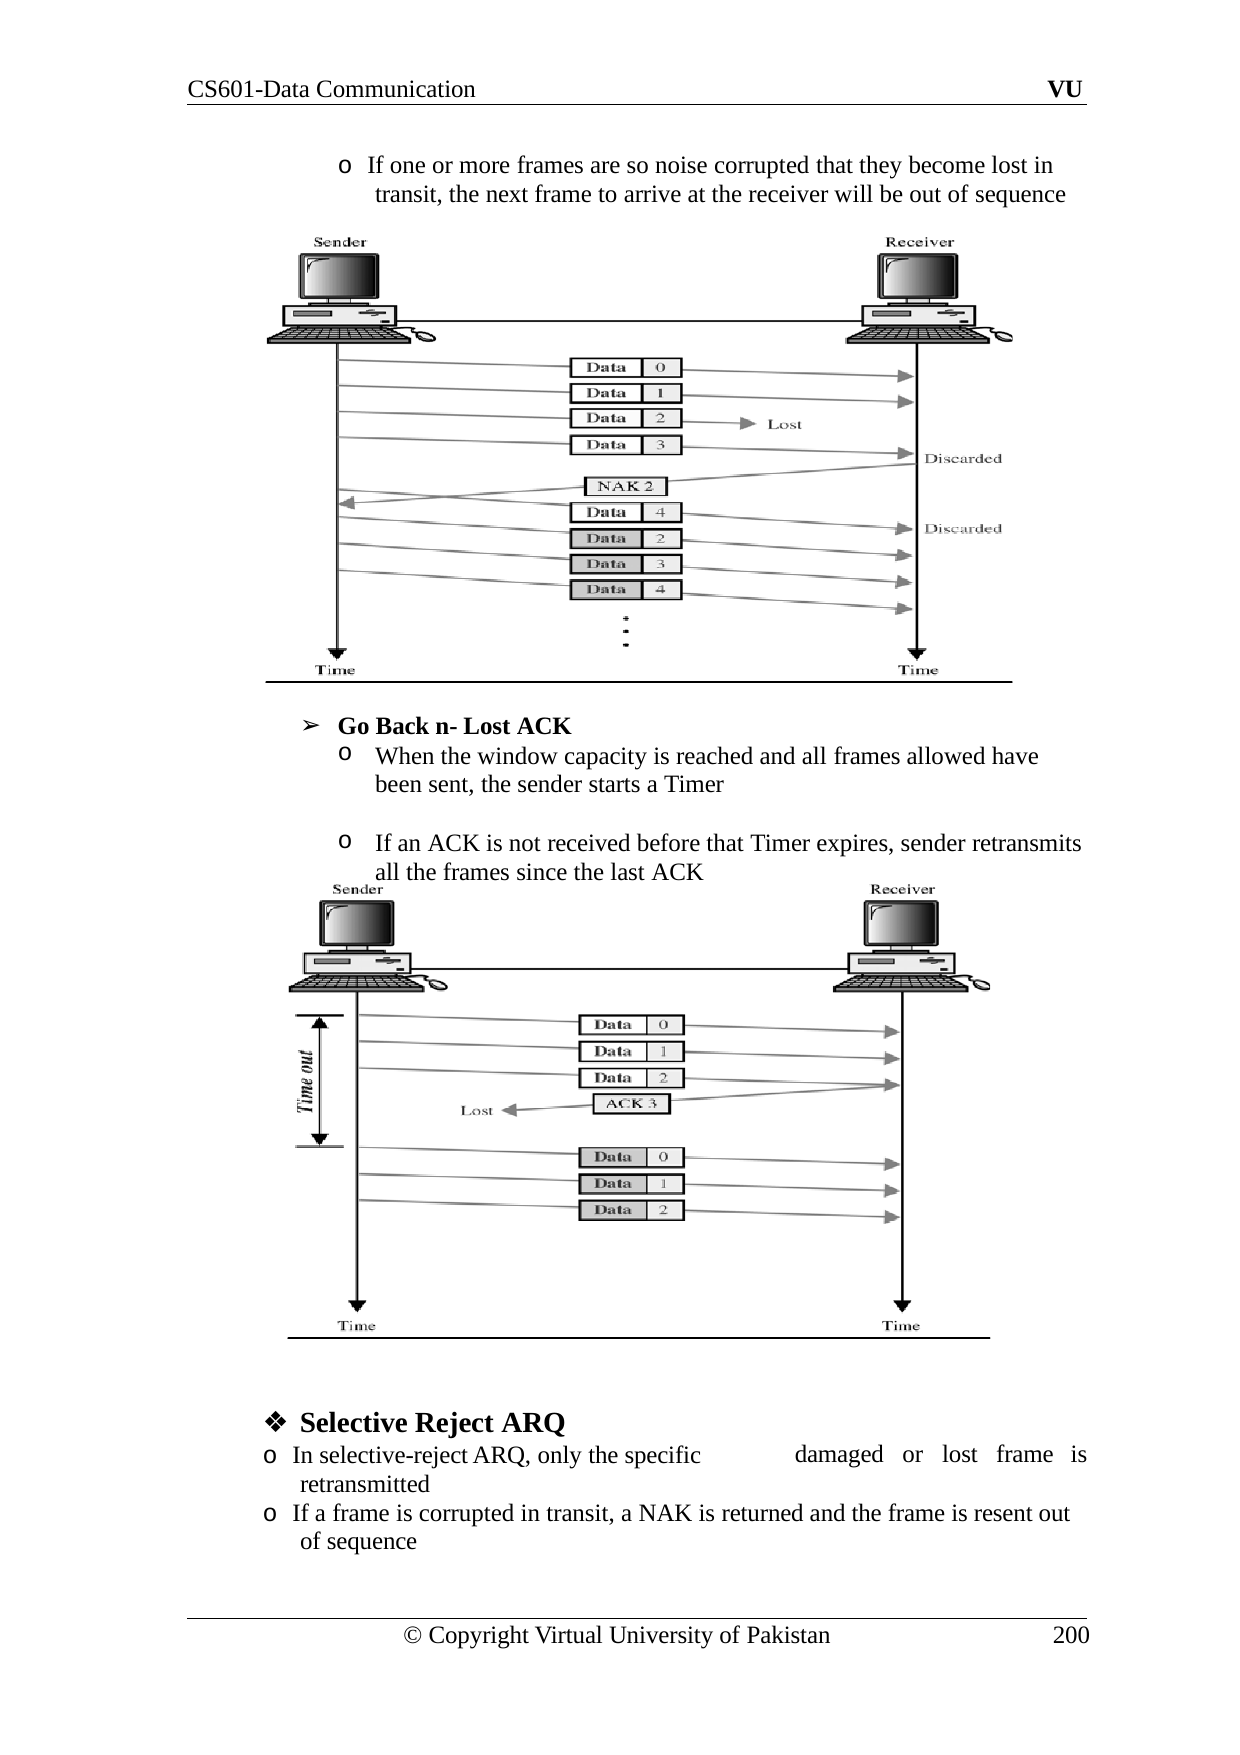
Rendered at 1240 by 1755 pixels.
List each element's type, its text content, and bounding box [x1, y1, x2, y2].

text_box damaged or lost frame is [792, 1437, 1093, 1468]
text_box VU [1045, 72, 1086, 103]
text_box CS601-Data Communication [185, 72, 481, 103]
text_box [265, 236, 1013, 683]
footer © Copyright Virtual University of Pakistan [401, 1621, 840, 1755]
text_box Go Back n- Lost ACK When the window capacity is reached and all frames allowed have been sent, the sender starts a Timer If an ACK is not received before that Timer expires, sender retransmits all the frames since the last ACK [297, 709, 1093, 886]
text_box [287, 884, 991, 1339]
text_box Selective Reject ARQ o In selective-reject ARQ, only the specific retransmitted [260, 1404, 779, 1497]
text_box o If one or more frames are so noise corrupted that they become lost in transit, the next frame to arrive at the receiver will be out of sequence [335, 149, 1093, 208]
text_box o If a frame is corrupted in transit, a NAK is returned and the frame is resent out of sequence [260, 1497, 1093, 1555]
text_box 200 [1050, 1621, 1093, 1650]
